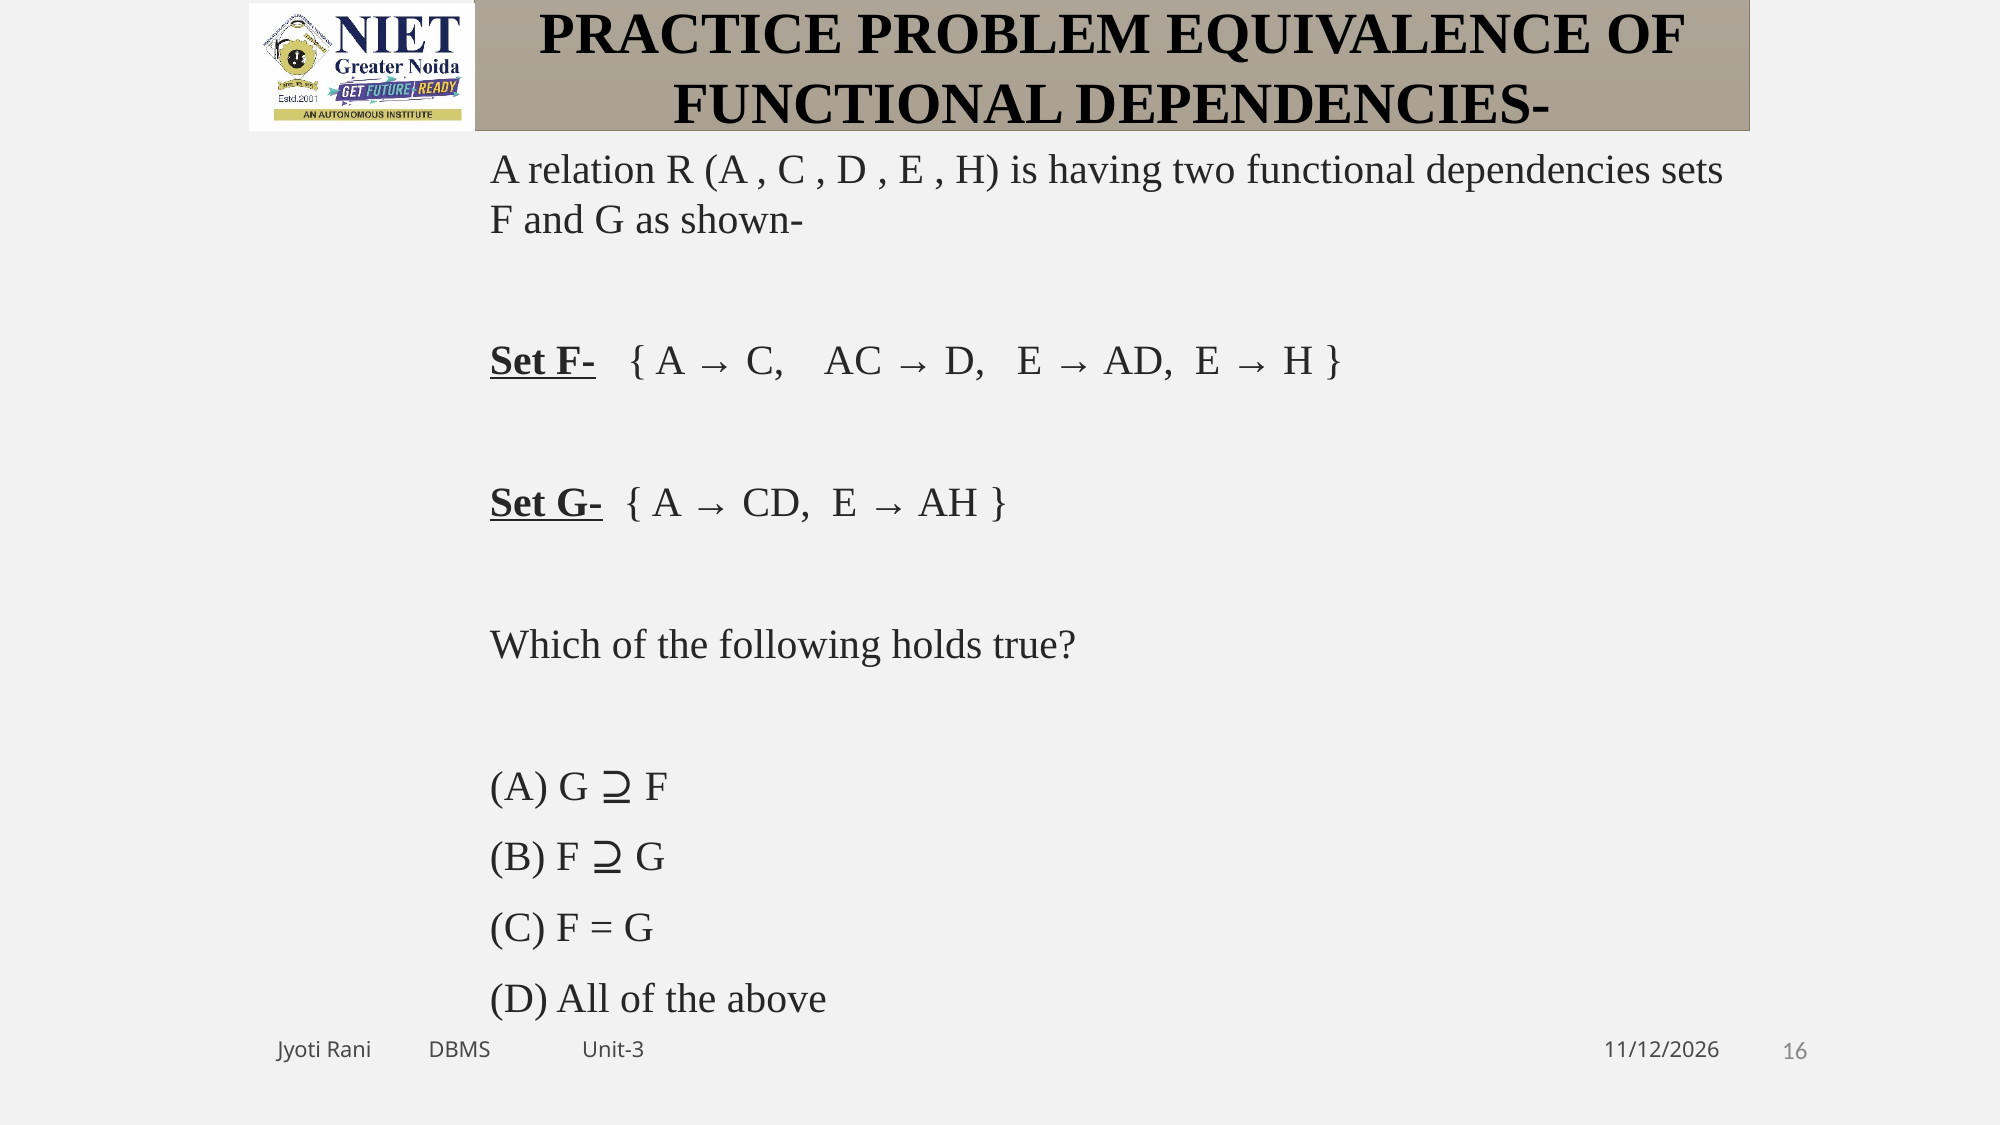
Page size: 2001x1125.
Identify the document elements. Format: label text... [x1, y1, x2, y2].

footer Jyoti Rani DBMS Unit-3 [262, 1023, 1231, 1076]
slide_number 16 [1764, 1019, 1825, 1080]
picture [249, 3, 475, 131]
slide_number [1283, 1023, 1735, 1077]
text_box PRACTICE PROBLEM EQUIVALENCE OF FUNCTIONAL DEPENDENCIES- [474, 0, 1750, 131]
list A relation R (A , C , D , E , H) is having two functional dependencies sets F and G as shown- Set F- { A → C, AC → D, E → AD, E → H } Set G- { A → CD, E → AH } Which of the following holds true? (A) G ⊇ F (B) F ⊇ G (C) F = G (D) All of the above [474, 133, 1750, 1059]
